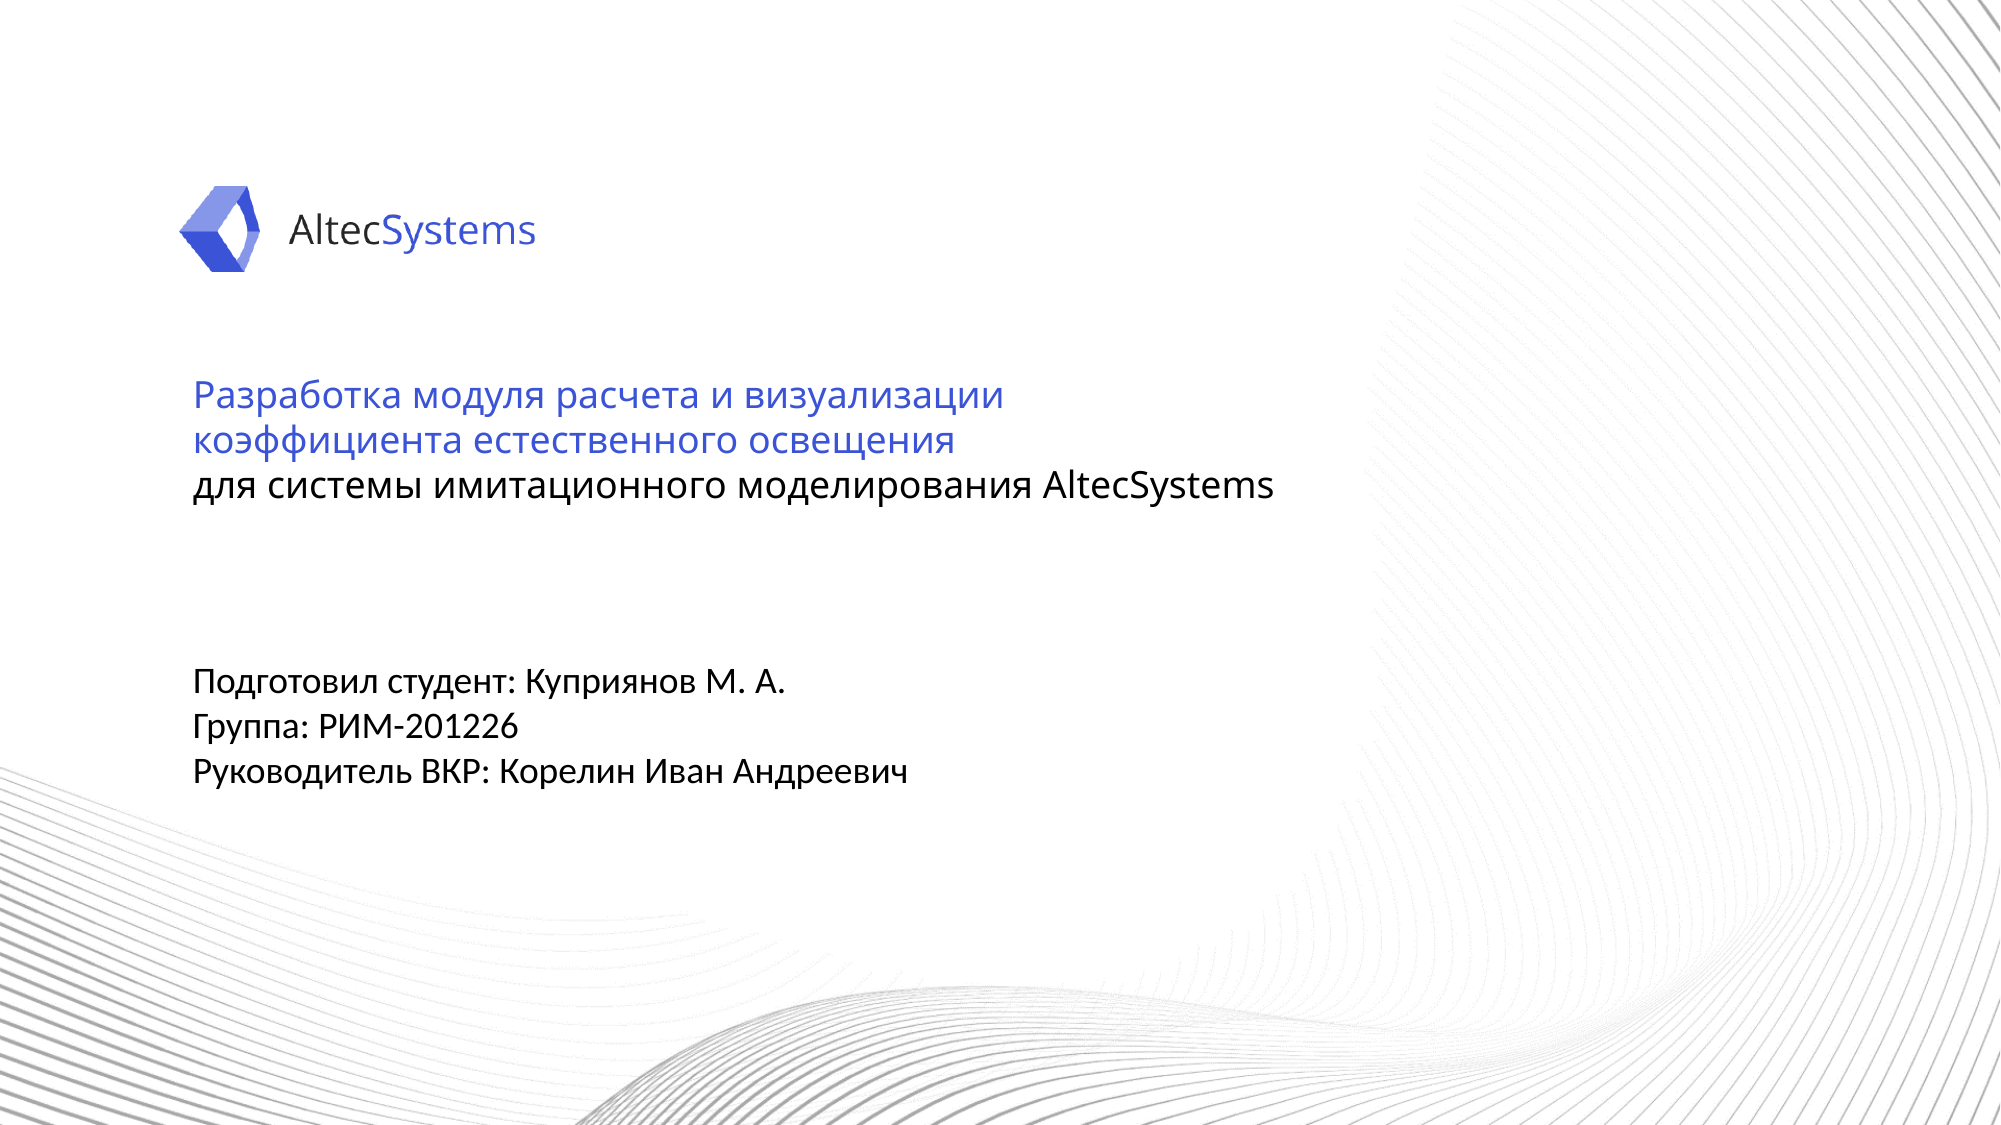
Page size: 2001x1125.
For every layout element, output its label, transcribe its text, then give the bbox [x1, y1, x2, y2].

text_box Подготовил студент: Куприянов М. А. Группа: РИМ-201226 Руководитель ВКР: Корелин Иван Андреевич [178, 648, 1179, 799]
picture [0, 0, 2001, 1125]
text_box Разработка модуля расчета и визуализации коэффициента естественного освещения для системы имитационного моделирования AltecSystems [178, 363, 1334, 513]
